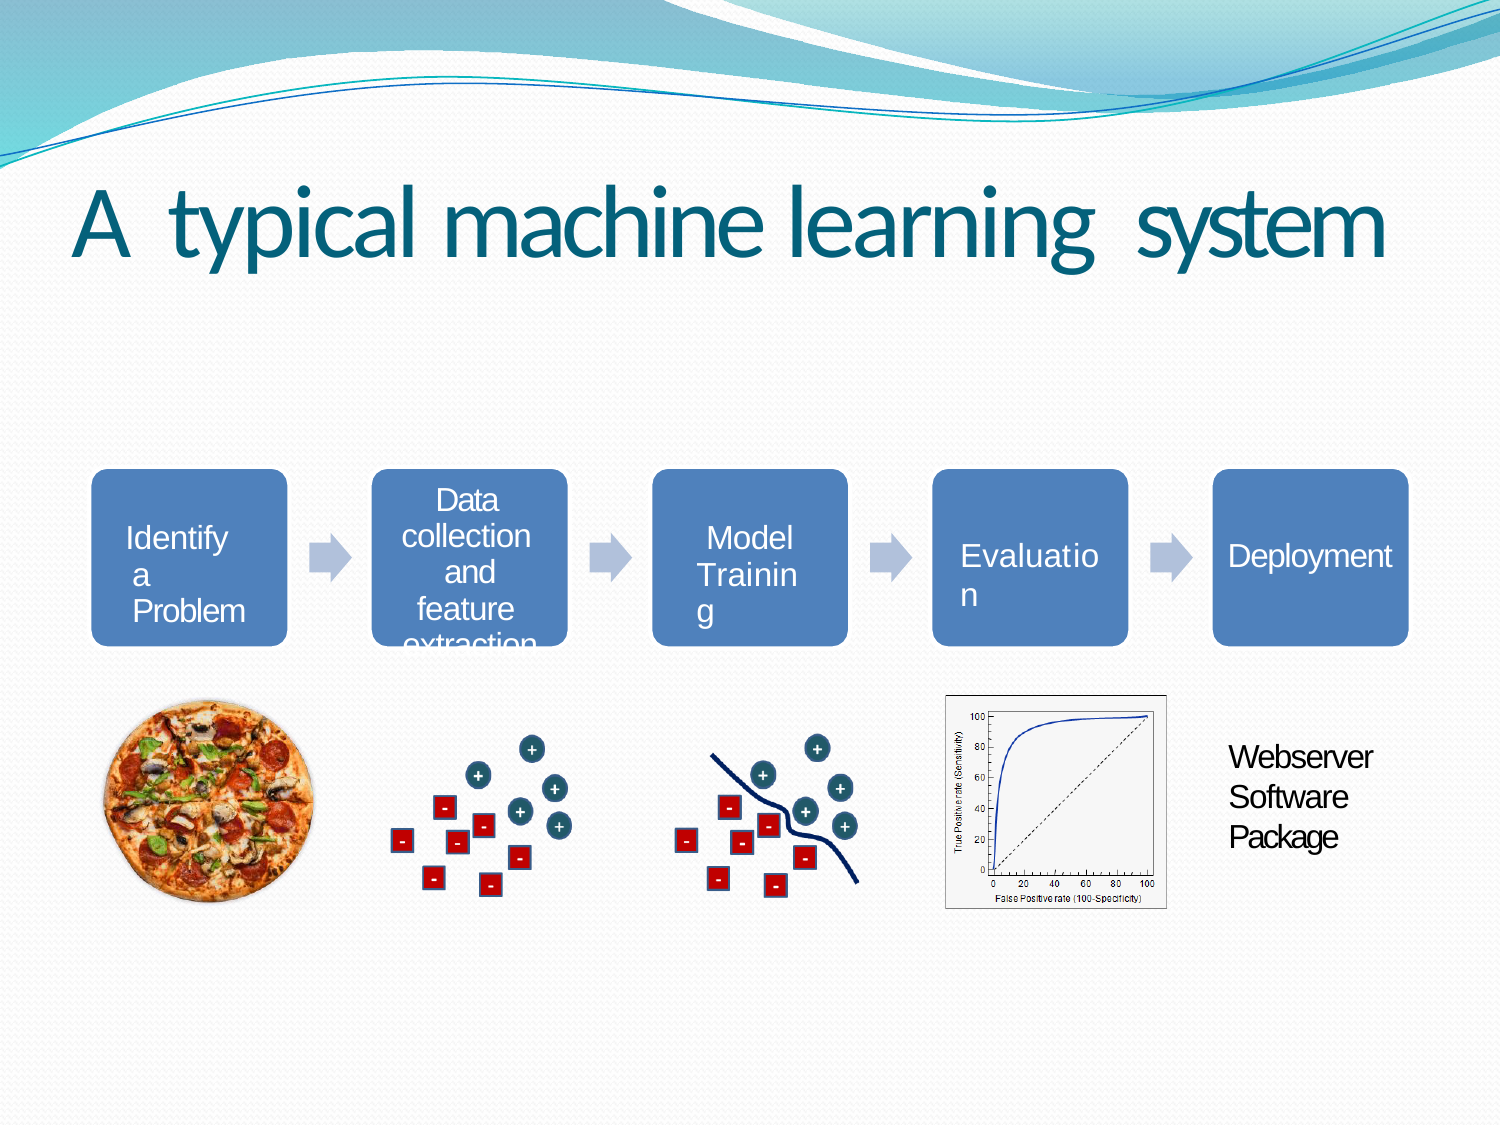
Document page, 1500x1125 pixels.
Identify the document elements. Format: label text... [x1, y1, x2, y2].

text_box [1208, 464, 1414, 651]
title A typical machine learning system [45, 155, 1396, 381]
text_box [86, 464, 292, 651]
text_box Webserver Software Package [1226, 733, 1469, 856]
text_box [674, 733, 860, 898]
text_box [94, 694, 320, 909]
text_box [309, 532, 352, 583]
text_box [589, 532, 633, 583]
text_box [1150, 532, 1193, 583]
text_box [647, 464, 853, 651]
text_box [367, 464, 573, 651]
text_box [945, 695, 1167, 909]
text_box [927, 464, 1133, 651]
text_box [870, 532, 913, 583]
text_box [390, 734, 572, 897]
